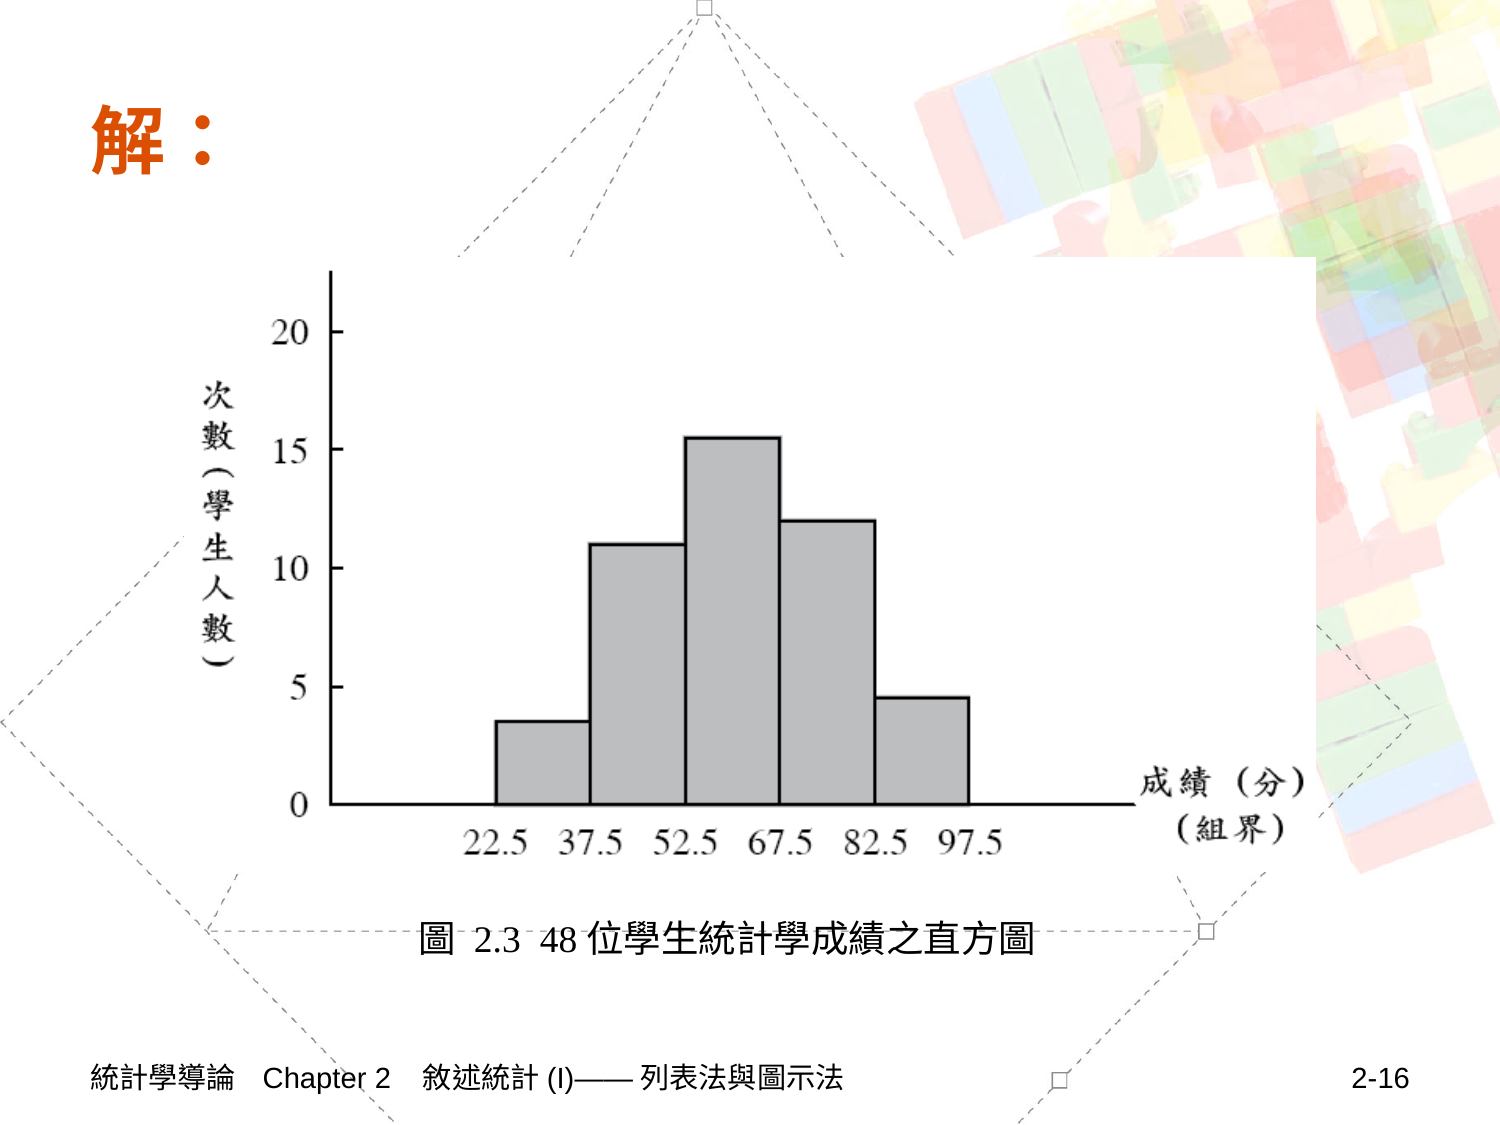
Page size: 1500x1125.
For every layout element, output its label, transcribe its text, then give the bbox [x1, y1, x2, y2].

picture [0, 0, 1500, 1125]
slide_number 統計學導論 Chapter 2 敘述統計(I)——列表法與圖示法 [74, 1051, 976, 1103]
text_box 圖 2.3 48位學生統計學成績之直方圖 [311, 896, 1144, 979]
title 解： [74, 44, 1426, 233]
slide_number 2-16 [1074, 1051, 1426, 1103]
